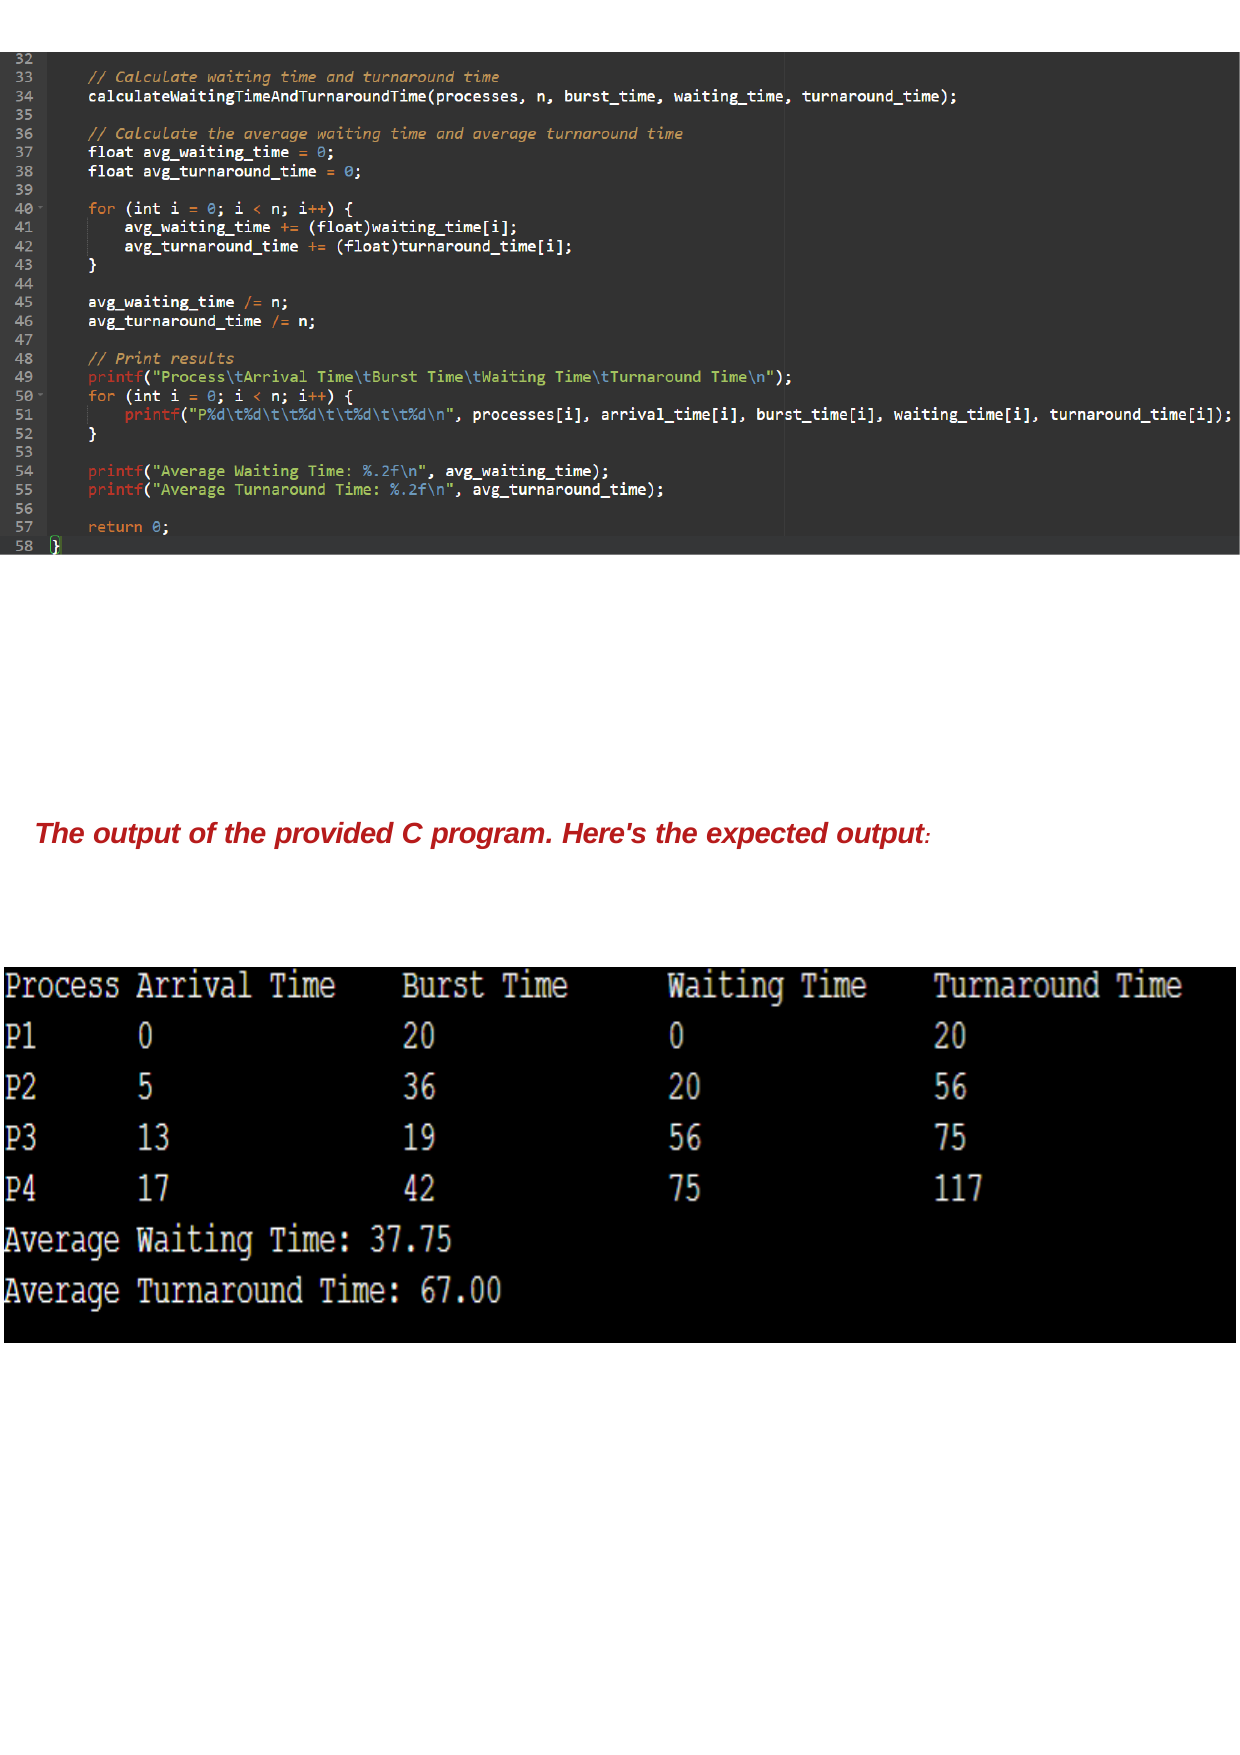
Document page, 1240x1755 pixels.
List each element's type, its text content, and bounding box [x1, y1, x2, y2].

picture [0, 51, 1240, 556]
picture [3, 967, 1236, 1343]
text_box The output of the provided C program. Here's the expected output: [32, 814, 1095, 849]
